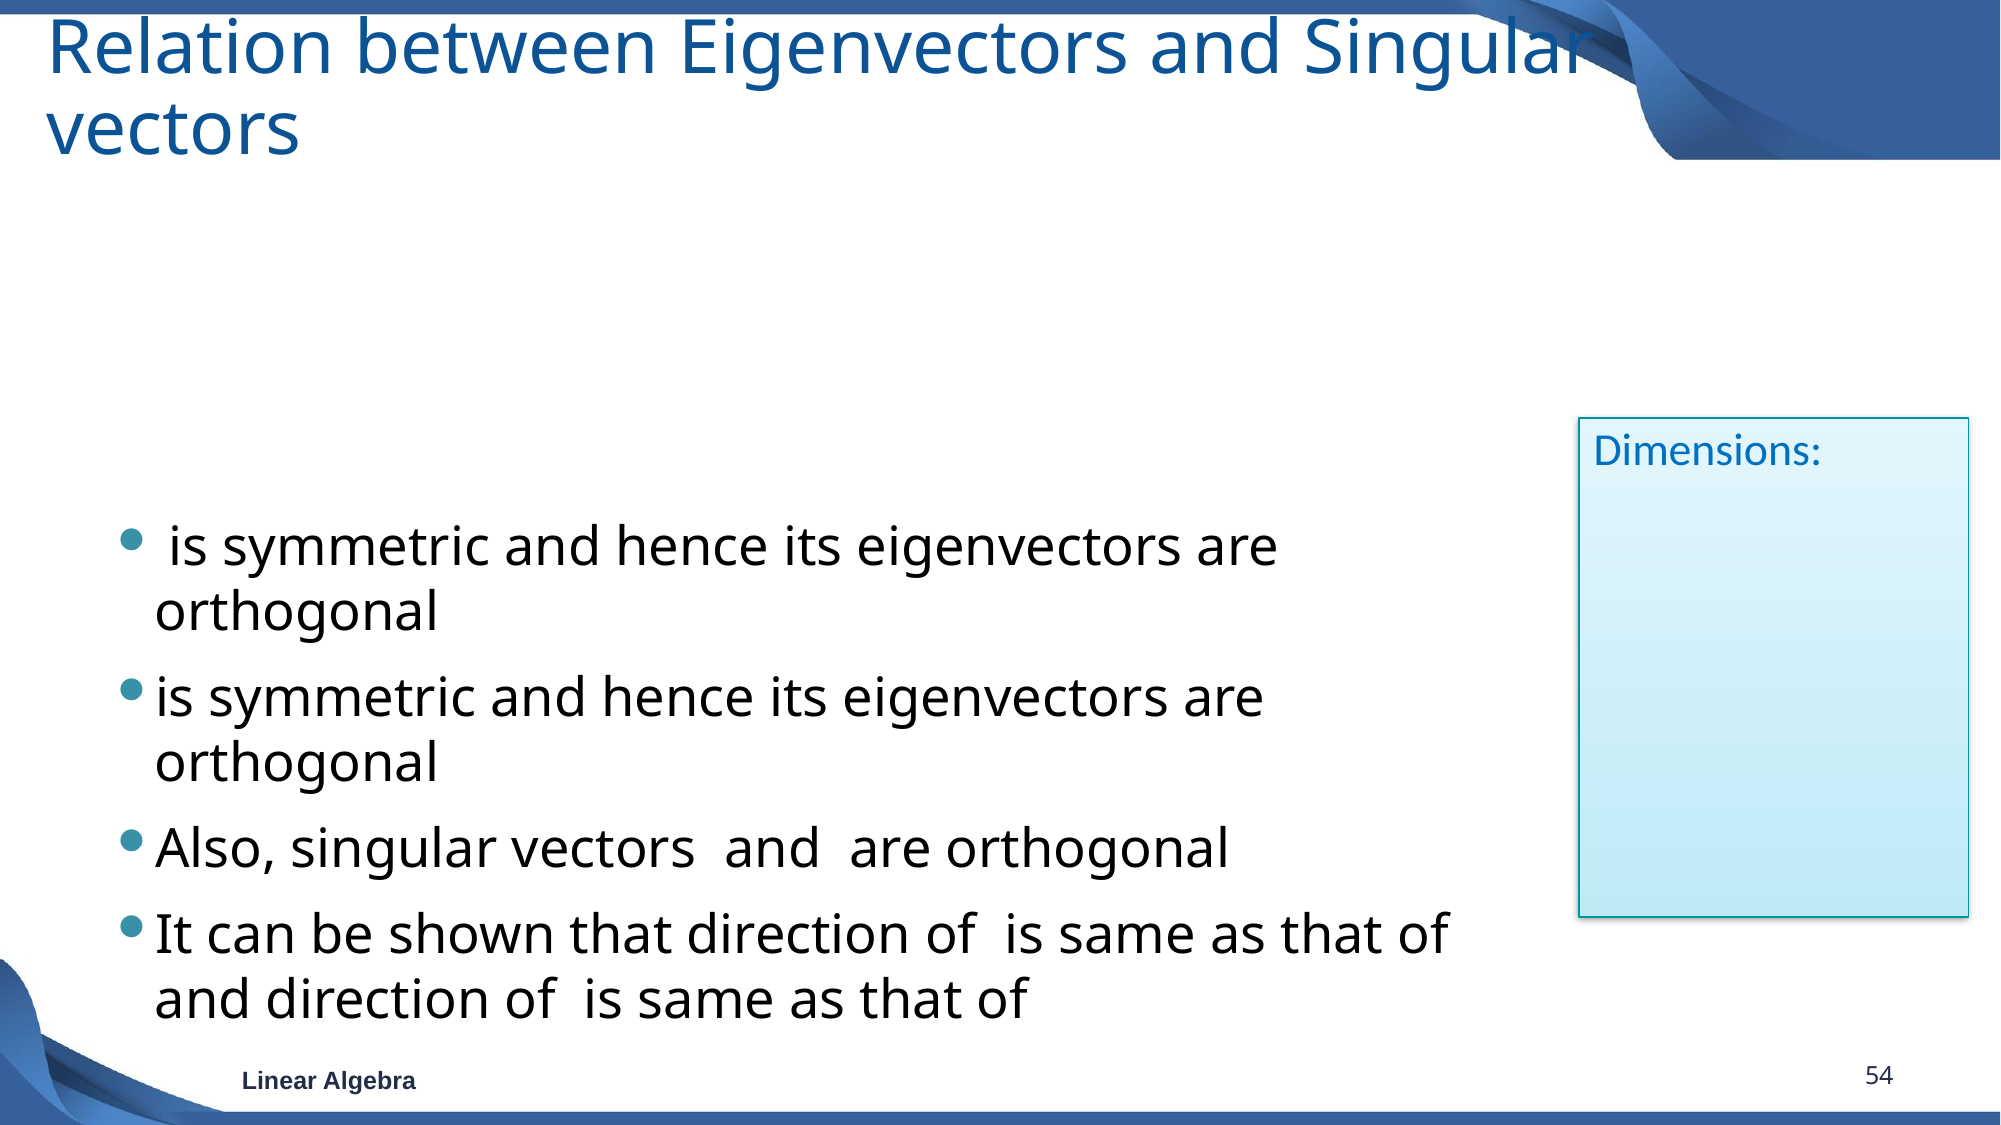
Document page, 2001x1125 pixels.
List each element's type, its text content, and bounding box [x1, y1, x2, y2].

title Relation between Eigenvectors and Singular vectors [31, 31, 1650, 149]
picture [0, 0, 2001, 1125]
